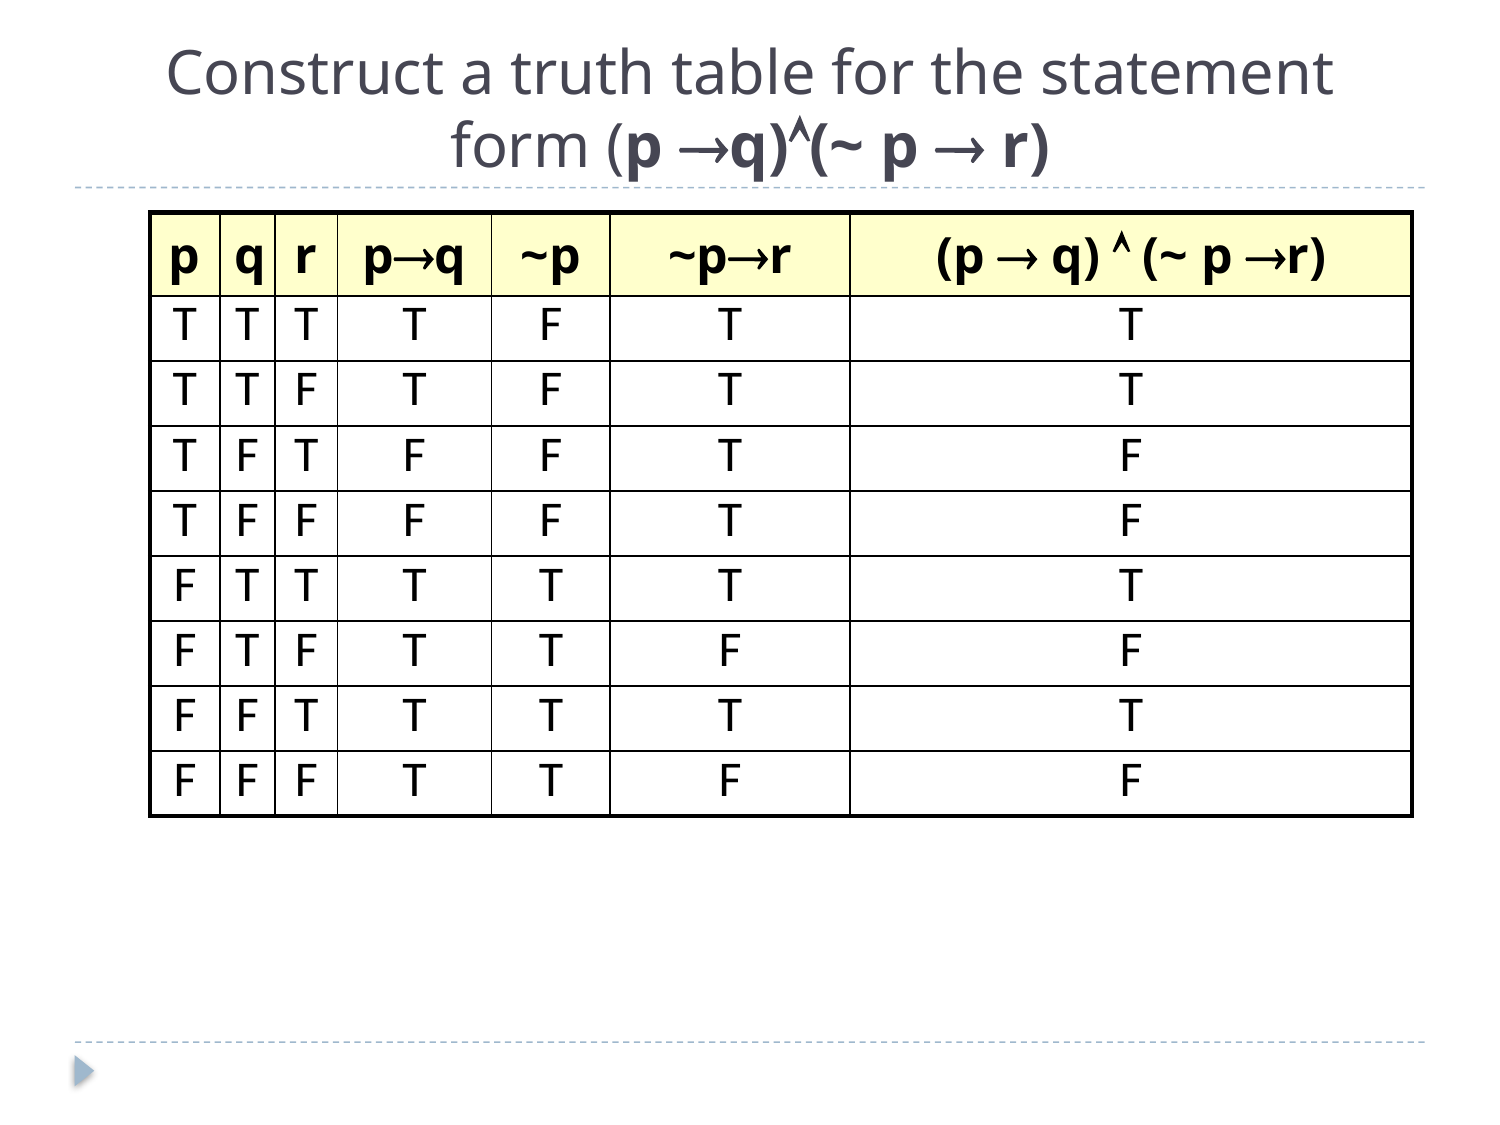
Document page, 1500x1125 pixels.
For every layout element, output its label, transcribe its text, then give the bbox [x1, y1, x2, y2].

table_cell T [492, 752, 609, 814]
table_cell T [338, 687, 491, 750]
table_header (p  q)  (~ p r) [851, 215, 1410, 295]
table_cell F [276, 492, 337, 555]
table_cell T [611, 492, 849, 555]
table_cell T [276, 427, 337, 490]
table_cell T [492, 557, 609, 620]
table_cell F [338, 427, 491, 490]
table_cell T [221, 557, 274, 620]
table_cell F [276, 752, 337, 814]
table_header pq [338, 215, 491, 295]
table_cell T [851, 297, 1410, 360]
table_cell T [851, 687, 1410, 750]
table_cell T [338, 752, 491, 814]
table_header ~p [492, 215, 609, 295]
table_cell T [611, 687, 849, 750]
table_cell F [492, 427, 609, 490]
table_cell T [611, 297, 849, 360]
table_cell F [492, 492, 609, 555]
table_cell F [851, 622, 1410, 685]
table_cell F [492, 362, 609, 425]
table_cell T [276, 297, 337, 360]
table_cell T [851, 362, 1410, 425]
title Construct a truth table for the statement form (p q)(~ p  r) [75, 24, 1425, 188]
table_cell T [152, 427, 219, 490]
table_cell F [221, 687, 274, 750]
table_cell F [611, 752, 849, 814]
table_cell F [152, 687, 219, 750]
table_cell T [152, 492, 219, 555]
table_cell F [851, 492, 1410, 555]
table_cell T [611, 557, 849, 620]
table_cell F [851, 752, 1410, 814]
table_cell F [152, 622, 219, 685]
table_cell F [152, 557, 219, 620]
table_header q [221, 215, 274, 295]
table_cell F [492, 297, 609, 360]
table_cell T [338, 362, 491, 425]
table_cell T [152, 362, 219, 425]
table_cell T [492, 687, 609, 750]
table_cell F [611, 622, 849, 685]
table_cell F [152, 752, 219, 814]
table_cell T [338, 297, 491, 360]
table_cell T [492, 622, 609, 685]
table_cell T [611, 427, 849, 490]
table_header r [276, 215, 337, 295]
table_cell T [338, 622, 491, 685]
table_cell T [276, 557, 337, 620]
table_cell T [152, 297, 219, 360]
table_cell T [221, 297, 274, 360]
table_cell F [851, 427, 1410, 490]
table_header ~pr [611, 215, 849, 295]
table_cell F [221, 752, 274, 814]
table_cell T [611, 362, 849, 425]
table_cell F [338, 492, 491, 555]
table_cell F [221, 427, 274, 490]
table_cell T [851, 557, 1410, 620]
table_cell F [276, 622, 337, 685]
table_cell T [221, 362, 274, 425]
table_header p [152, 215, 219, 295]
table_cell F [221, 492, 274, 555]
table_cell T [338, 557, 491, 620]
table_cell T [276, 687, 337, 750]
table_cell T [221, 622, 274, 685]
table_cell F [276, 362, 337, 425]
